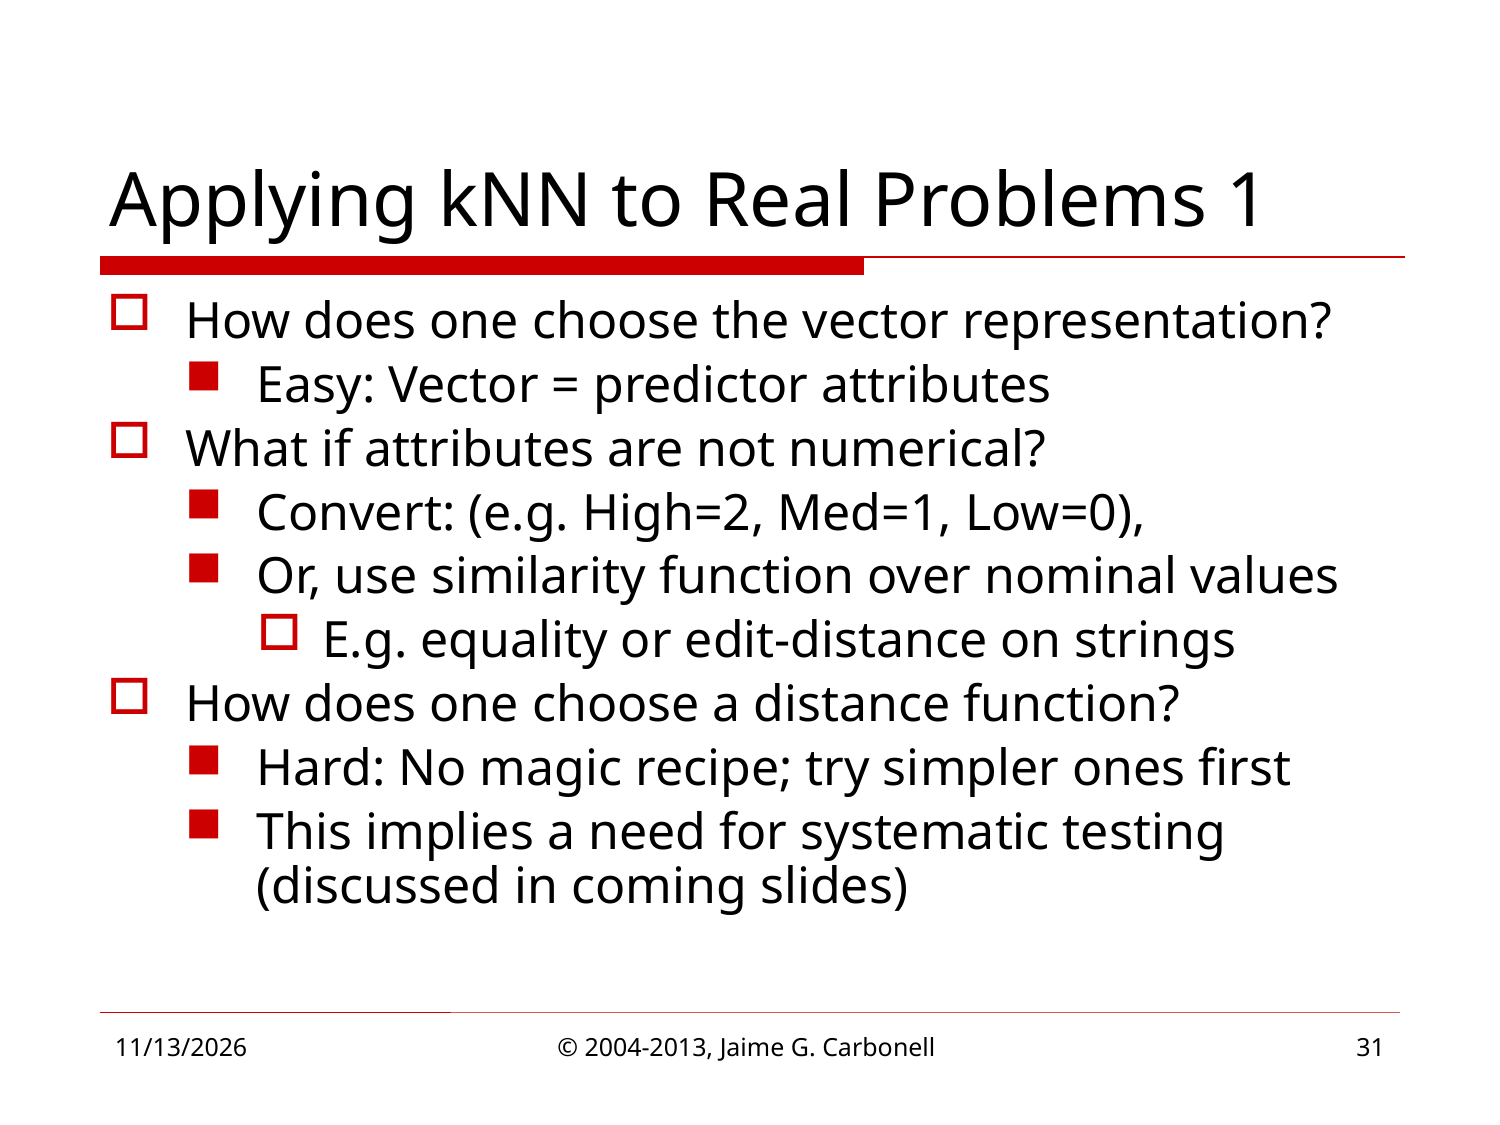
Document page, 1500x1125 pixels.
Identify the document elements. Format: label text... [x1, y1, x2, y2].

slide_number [99, 1024, 426, 1103]
footer © 2004-2013, Jaime G. Carbonell [512, 1024, 988, 1103]
list How does one choose the vector representation? Easy: Vector = predictor attributes What if attributes are not numerical? Convert: (e.g. High=2, Med=1, Low=0), Or, use similarity function over nominal values E.g. equality or edit-distance on strings How does one choose a distance function? Hard: No magic recipe; try simpler ones first This implies a need for systematic testing (discussed in coming slides) [92, 287, 1488, 988]
slide_number 31 [1074, 1024, 1401, 1103]
title Applying kNN to Real Problems 1 [93, 49, 1407, 250]
